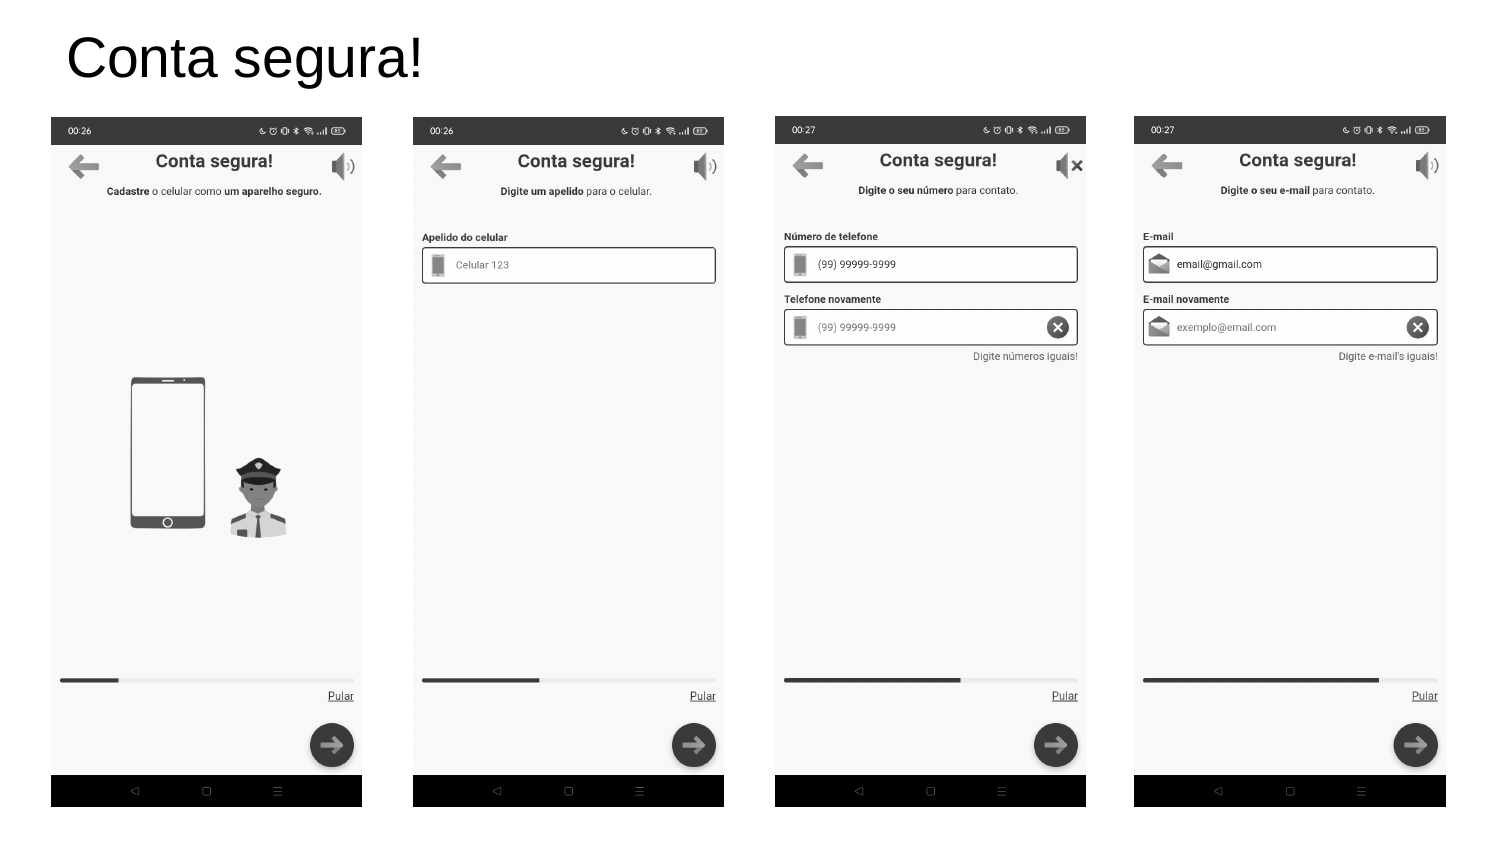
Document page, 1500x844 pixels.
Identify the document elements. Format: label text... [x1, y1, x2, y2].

title Conta segura! [51, 10, 1449, 105]
picture [1134, 116, 1446, 807]
picture [775, 116, 1086, 807]
picture [413, 116, 724, 807]
picture [50, 116, 362, 807]
